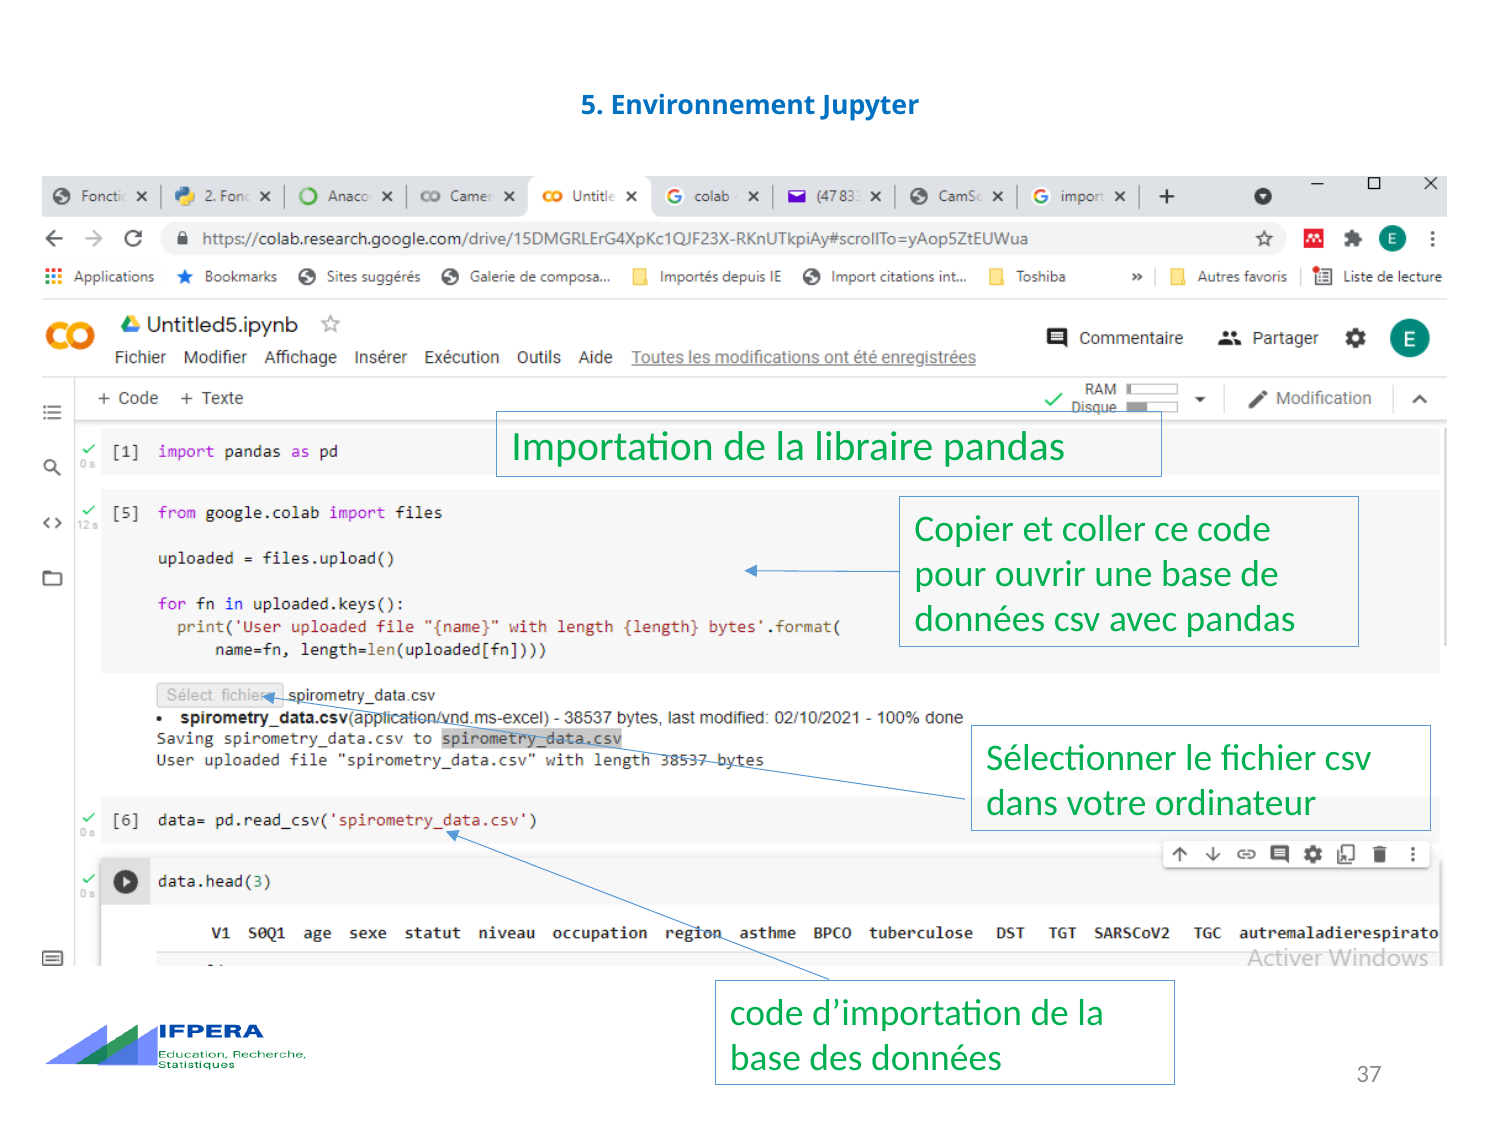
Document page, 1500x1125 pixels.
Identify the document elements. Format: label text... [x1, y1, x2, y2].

title 5. Environnement Jupyter [103, 25, 1397, 176]
picture [0, 176, 1447, 1125]
slide_number 37 [1059, 1042, 1397, 1103]
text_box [261, 696, 965, 800]
text_box code d’importation de la base des données [715, 980, 1175, 1085]
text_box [445, 831, 830, 980]
